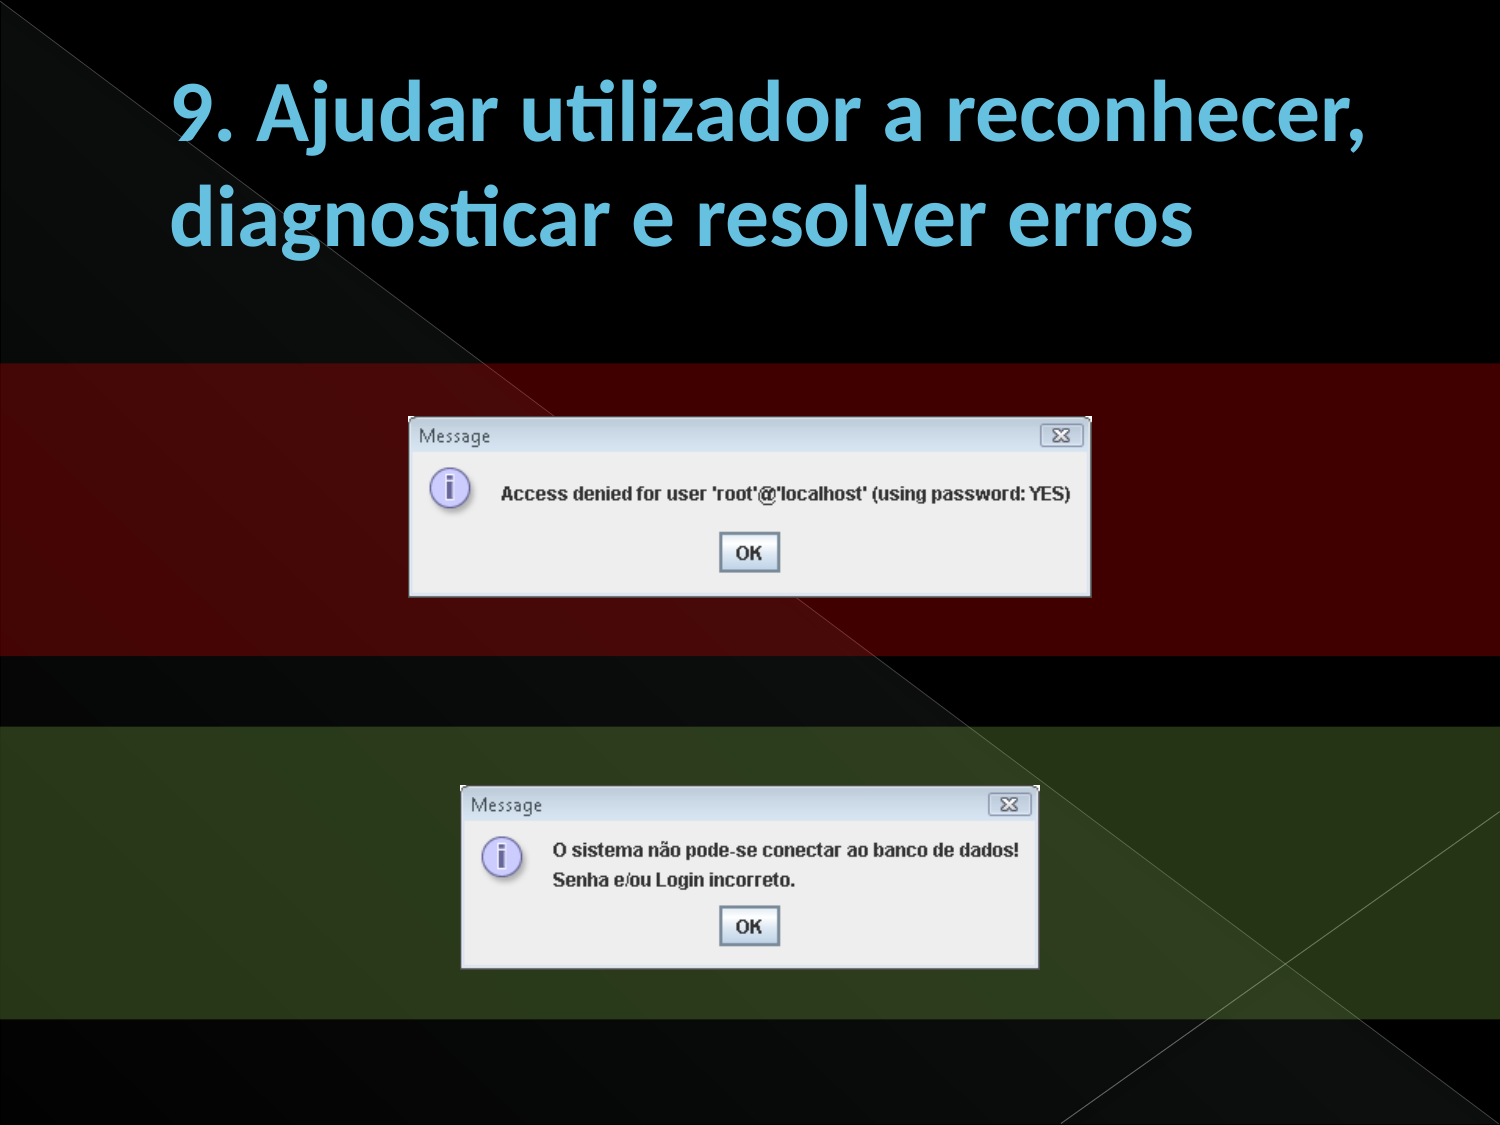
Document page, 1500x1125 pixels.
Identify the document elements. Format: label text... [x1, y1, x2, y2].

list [459, 784, 1040, 970]
picture [408, 416, 1092, 598]
text_box [0, 359, 1500, 661]
title 9. Ajudar utilizador a reconhecer, diagnosticar e resolver erros [75, 43, 1425, 274]
text_box [0, 722, 1500, 1024]
